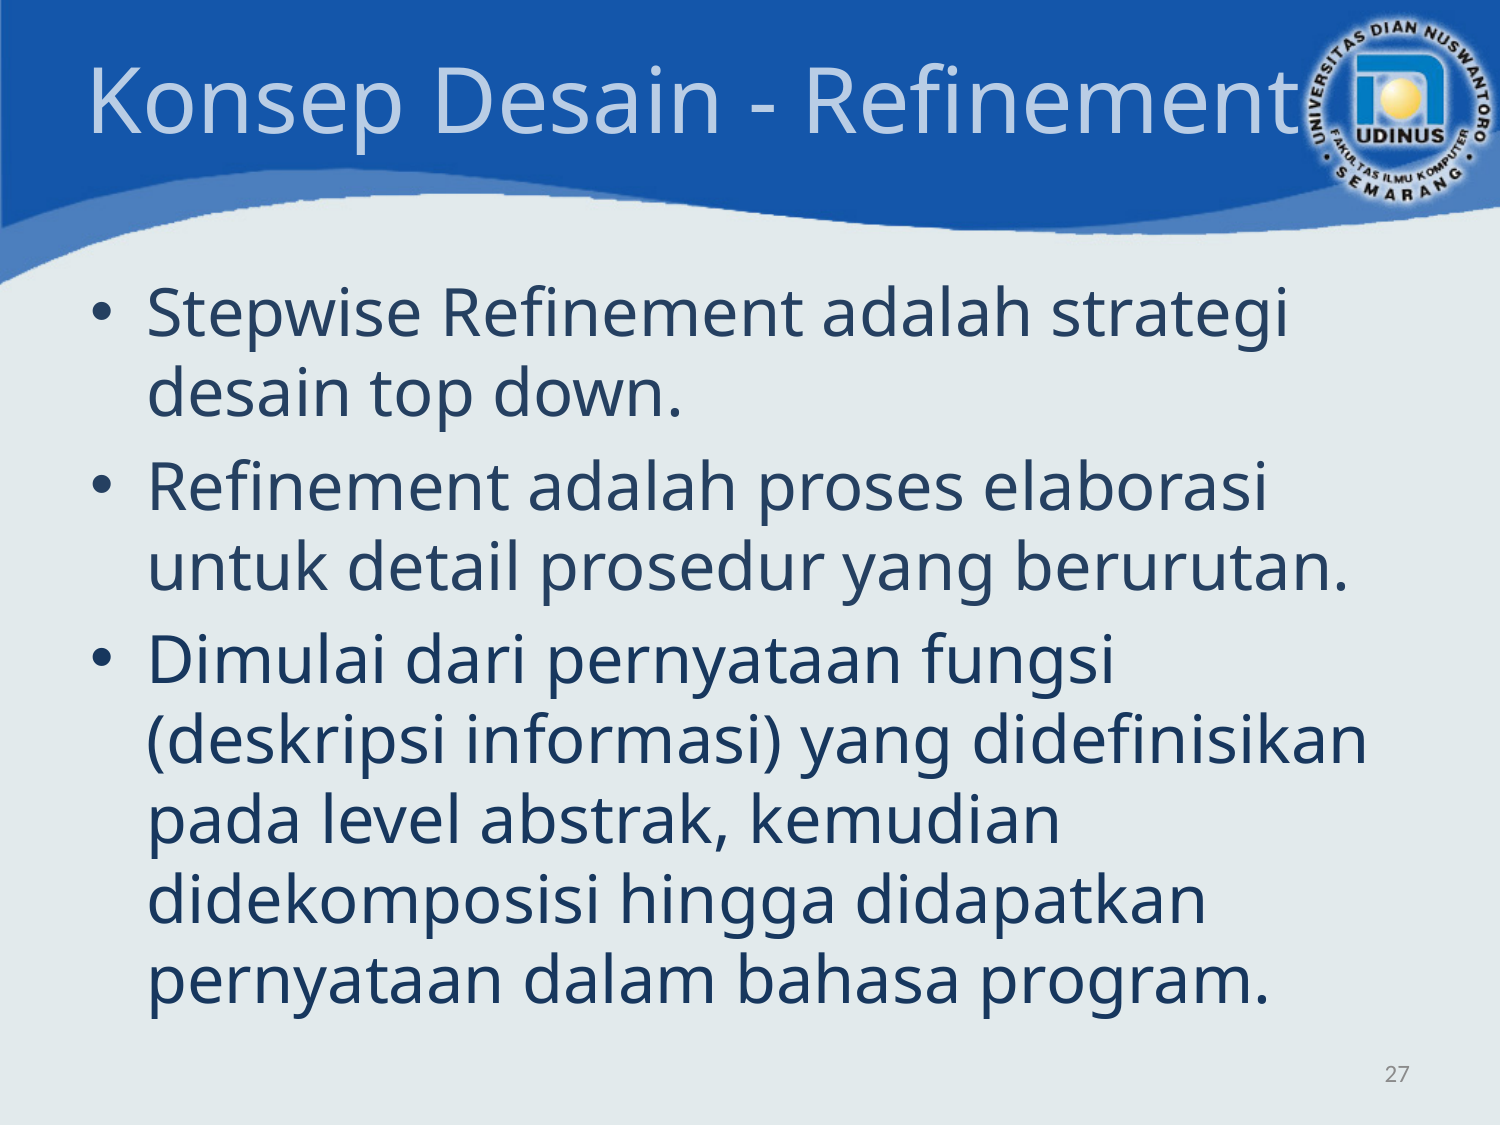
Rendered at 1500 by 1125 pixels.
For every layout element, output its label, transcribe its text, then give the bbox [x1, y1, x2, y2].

list Stepwise Refinement adalah strategi desain top down. Refinement adalah proses elaborasi untuk detail prosedur yang berurutan. Dimulai dari pernyataan fungsi (deskripsi informasi) yang didefinisikan pada level abstrak, kemudian didekomposisi hingga didapatkan pernyataan dalam bahasa program. [75, 262, 1425, 1005]
slide_number 27 [1074, 1042, 1425, 1103]
title Konsep Desain - Refinement [62, 2, 1325, 191]
picture [0, 0, 1500, 1125]
